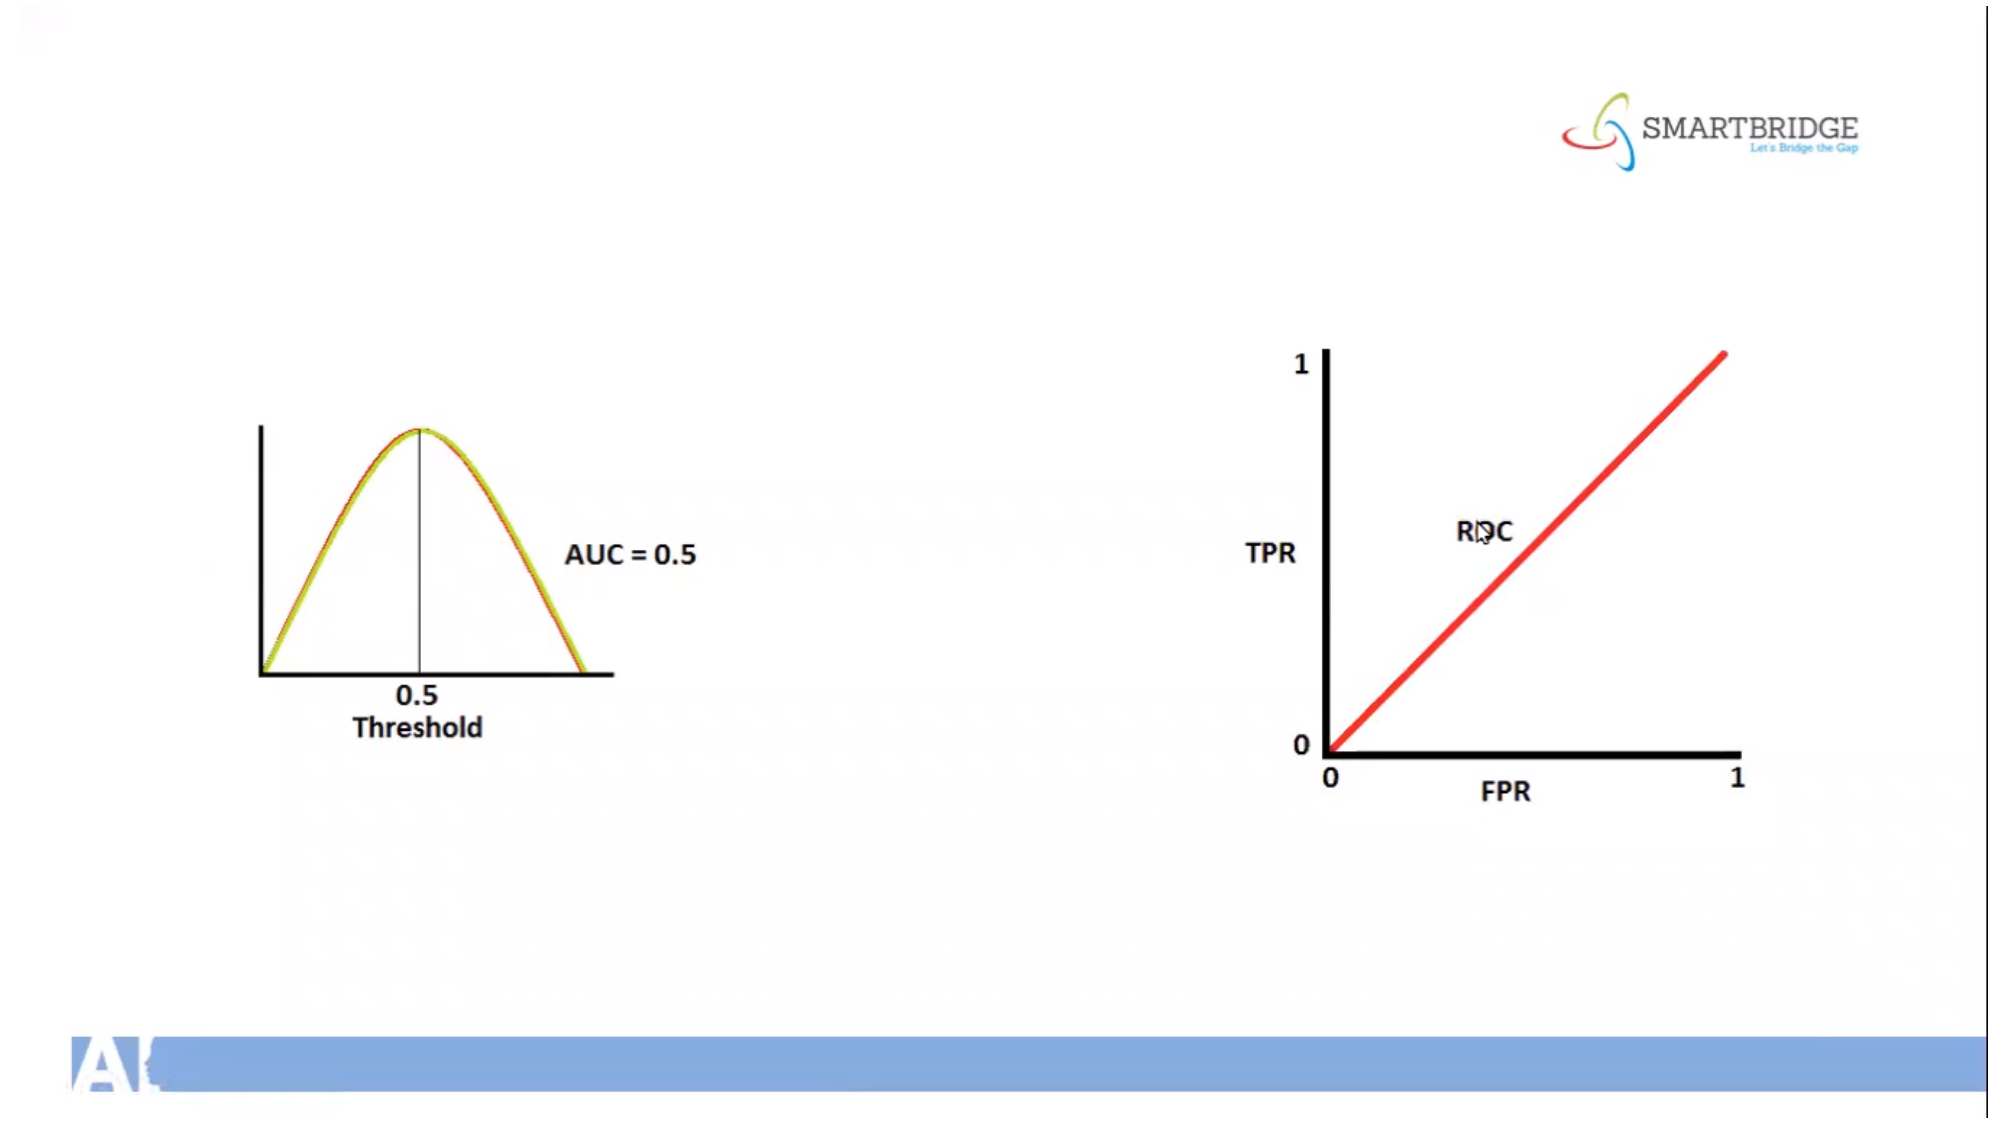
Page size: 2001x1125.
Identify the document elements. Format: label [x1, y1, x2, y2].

list [20, 6, 1988, 1118]
